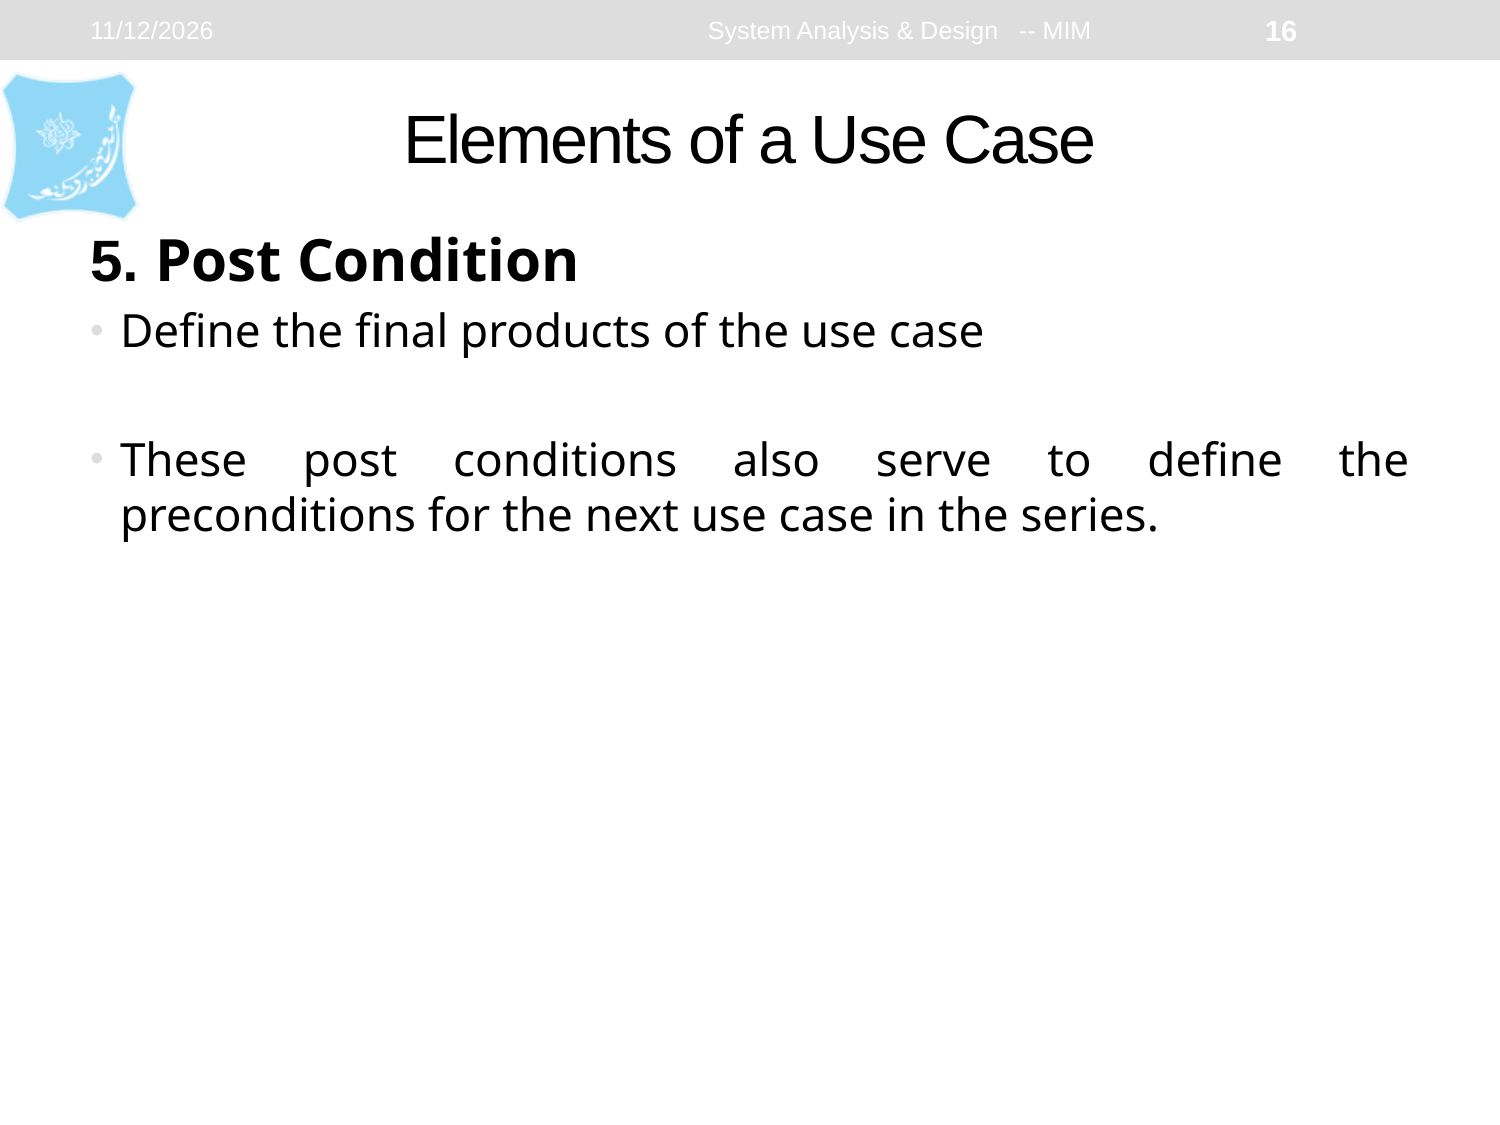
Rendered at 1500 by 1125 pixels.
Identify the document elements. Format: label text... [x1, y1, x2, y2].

slide_number 20-Mar-24 [75, 3, 550, 57]
list 5. Post Condition Define the final products of the use case These post conditions also serve to define the preconditions for the next use case in the series. [75, 215, 1425, 1093]
title Elements of a Use Case [75, 87, 1425, 186]
footer System Analysis & Design -- MIM [562, 3, 1238, 57]
slide_number 16 [1250, 3, 1425, 57]
picture [0, 72, 139, 222]
